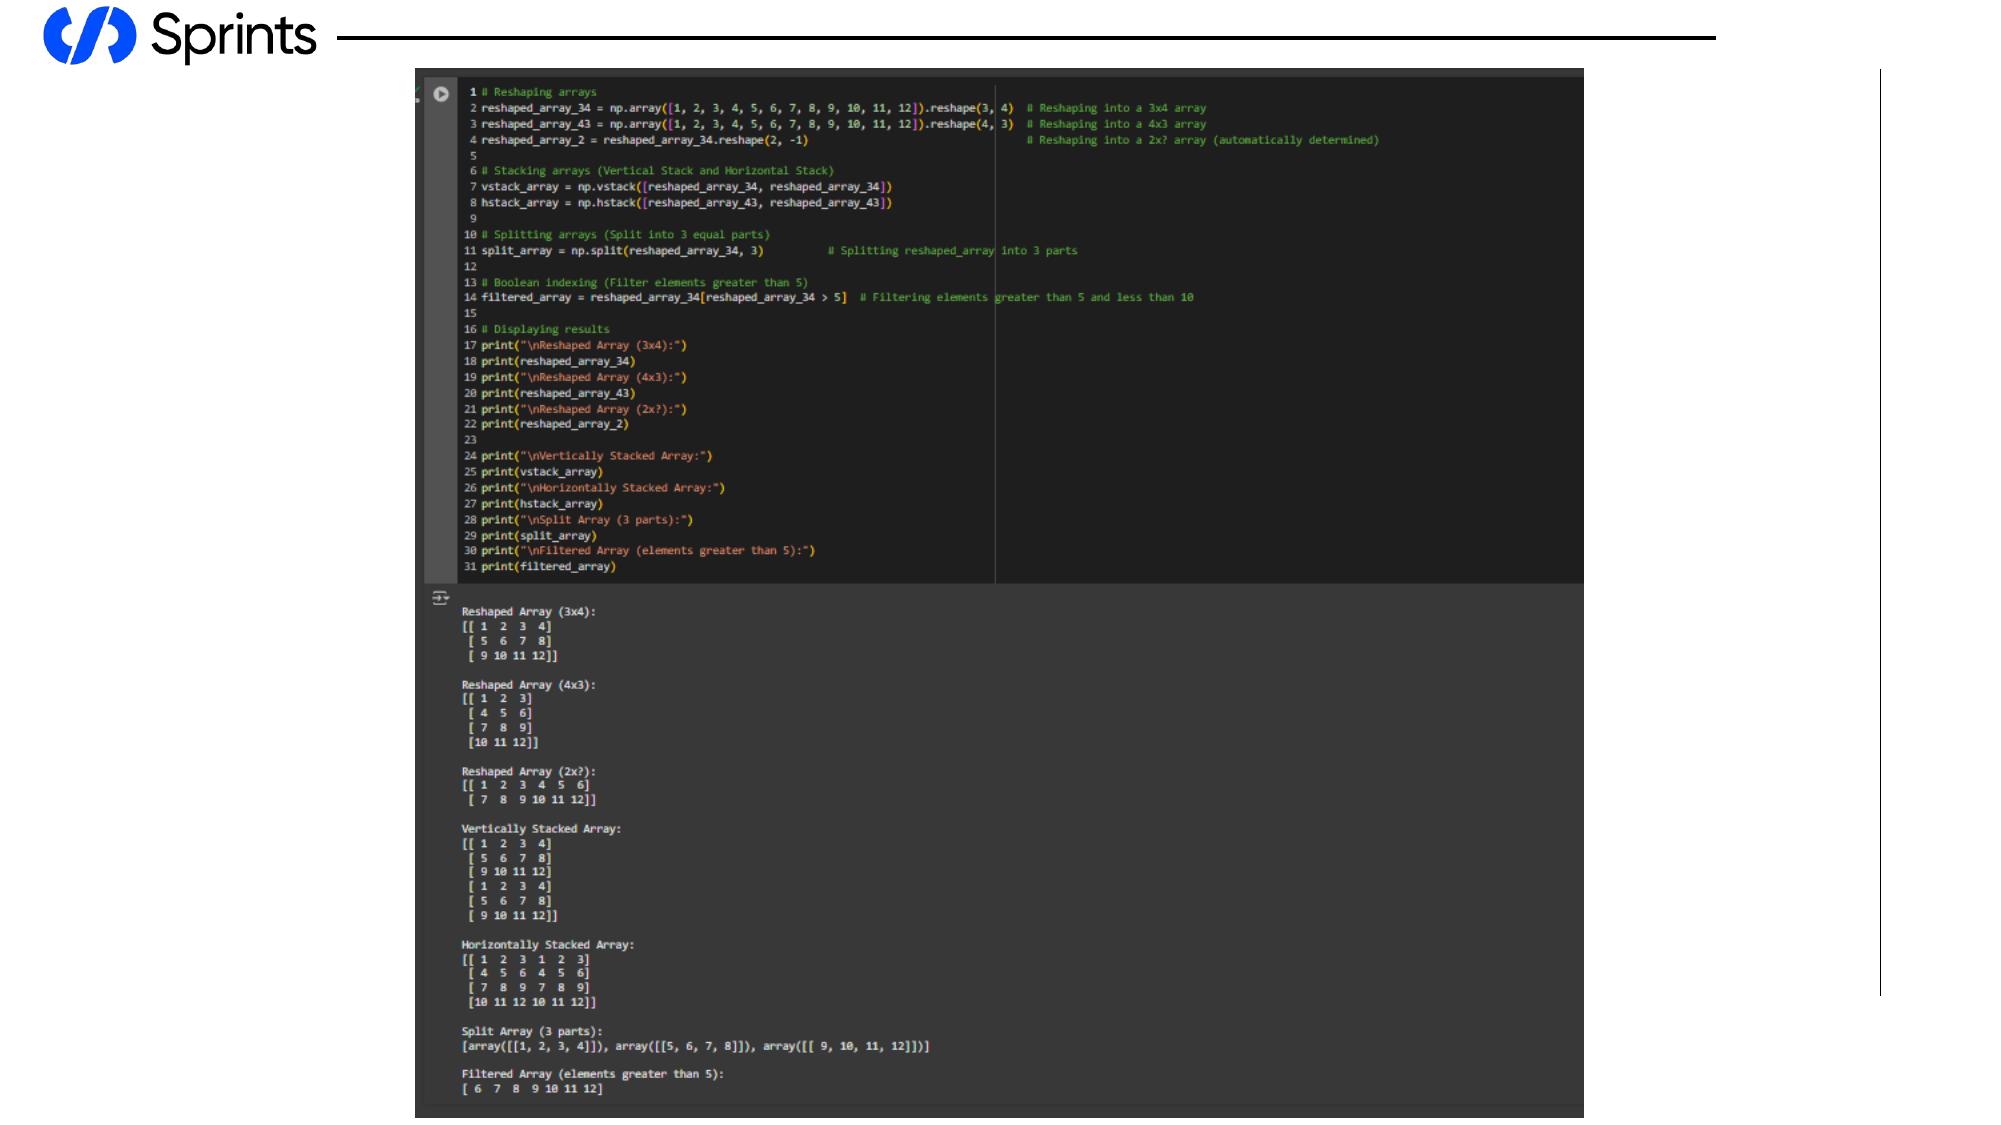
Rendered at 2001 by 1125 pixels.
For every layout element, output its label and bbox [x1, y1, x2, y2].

picture [40, 3, 320, 69]
list [415, 68, 1584, 1119]
